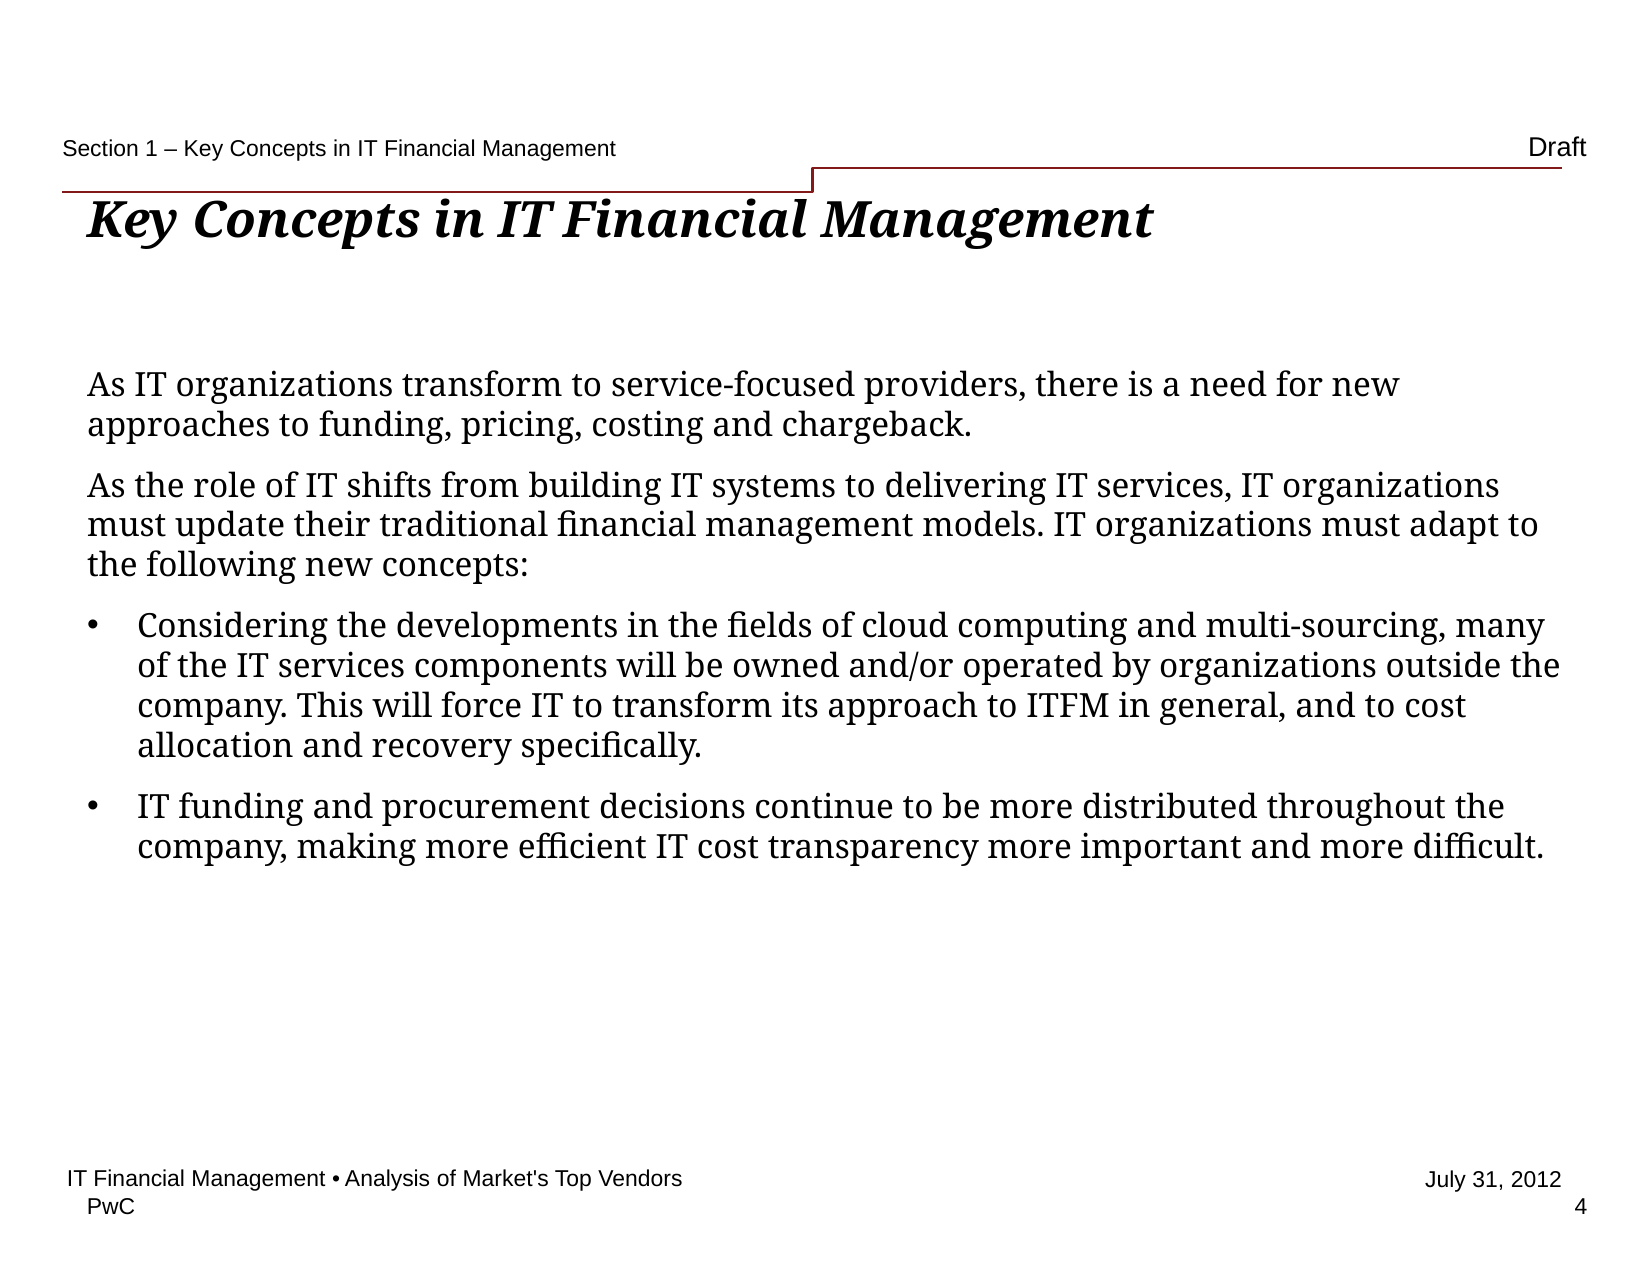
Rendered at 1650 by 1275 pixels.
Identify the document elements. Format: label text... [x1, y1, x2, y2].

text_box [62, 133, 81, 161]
text_box 4 [1565, 1191, 1588, 1220]
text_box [86, 112, 1564, 1214]
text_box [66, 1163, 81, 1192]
